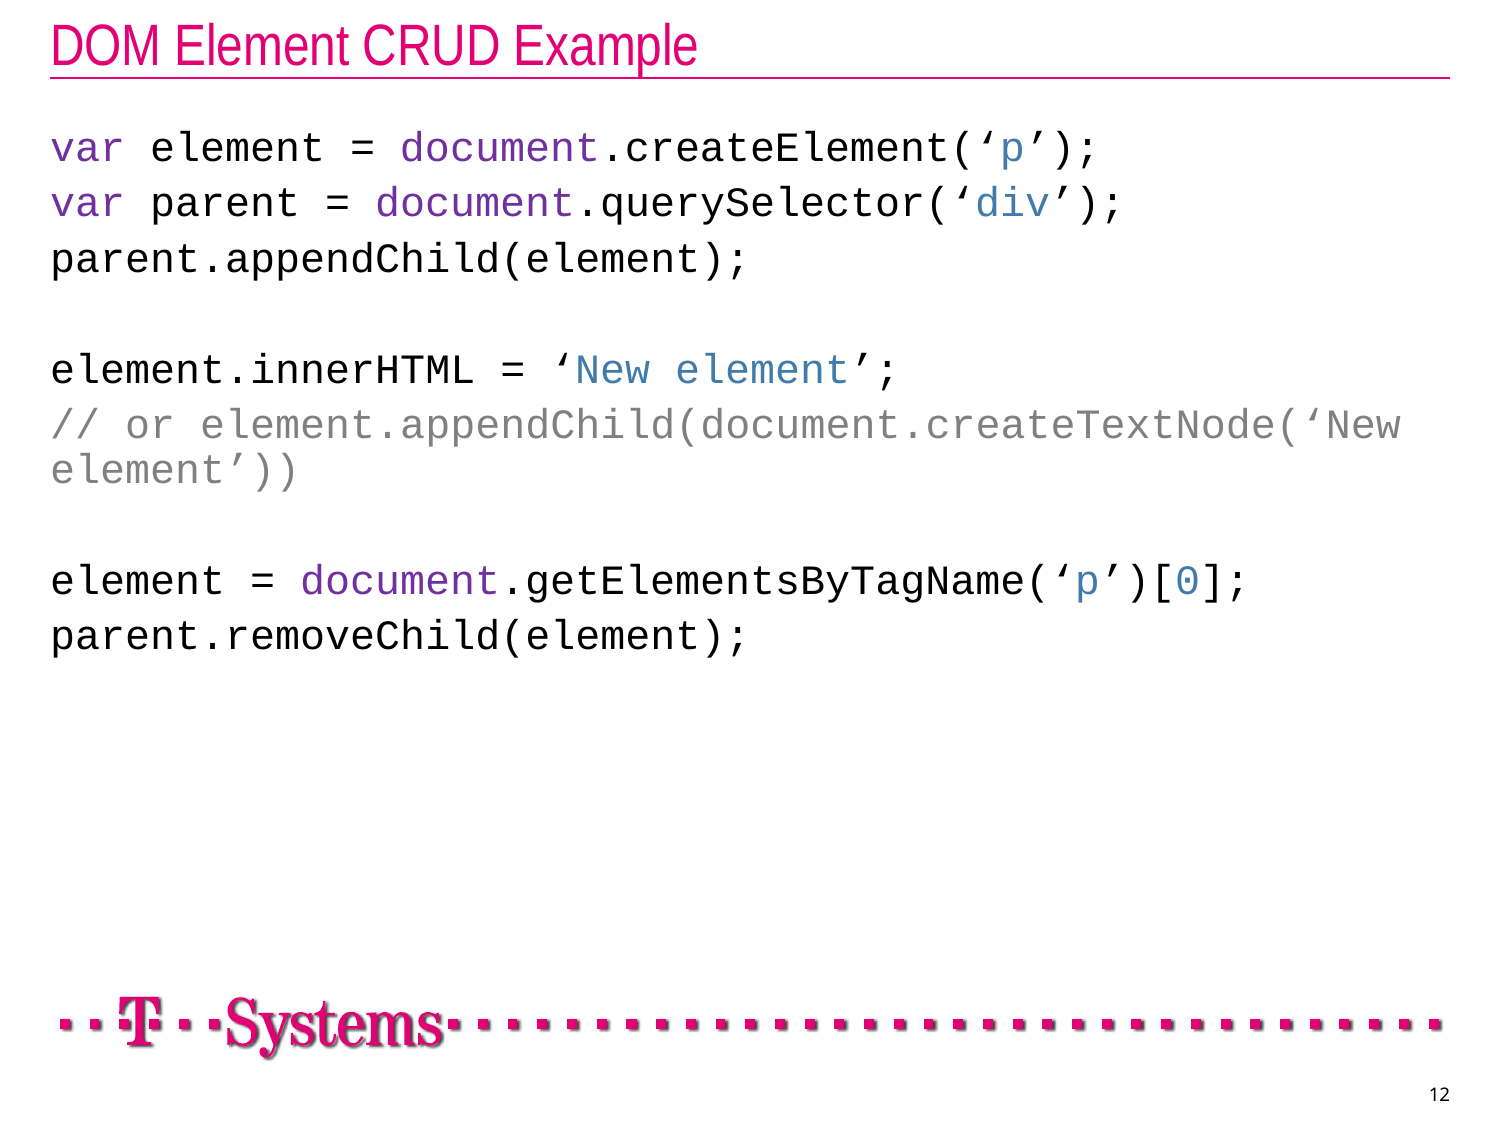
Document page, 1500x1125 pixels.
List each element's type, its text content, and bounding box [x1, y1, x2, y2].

slide_number 12 [1361, 1082, 1451, 1107]
title DOM Element CRUD Example [50, 14, 1450, 91]
list var element = document.createElement(‘p’); var parent = document.querySelector(‘div’); parent.appendChild(element); element.innerHTML = ‘New element’; // or element.appendChild(document.createTextNode(‘New element’)) element = document.getElementsByTagName(‘p’)[0]; parent.removeChild(element); [49, 125, 1450, 988]
